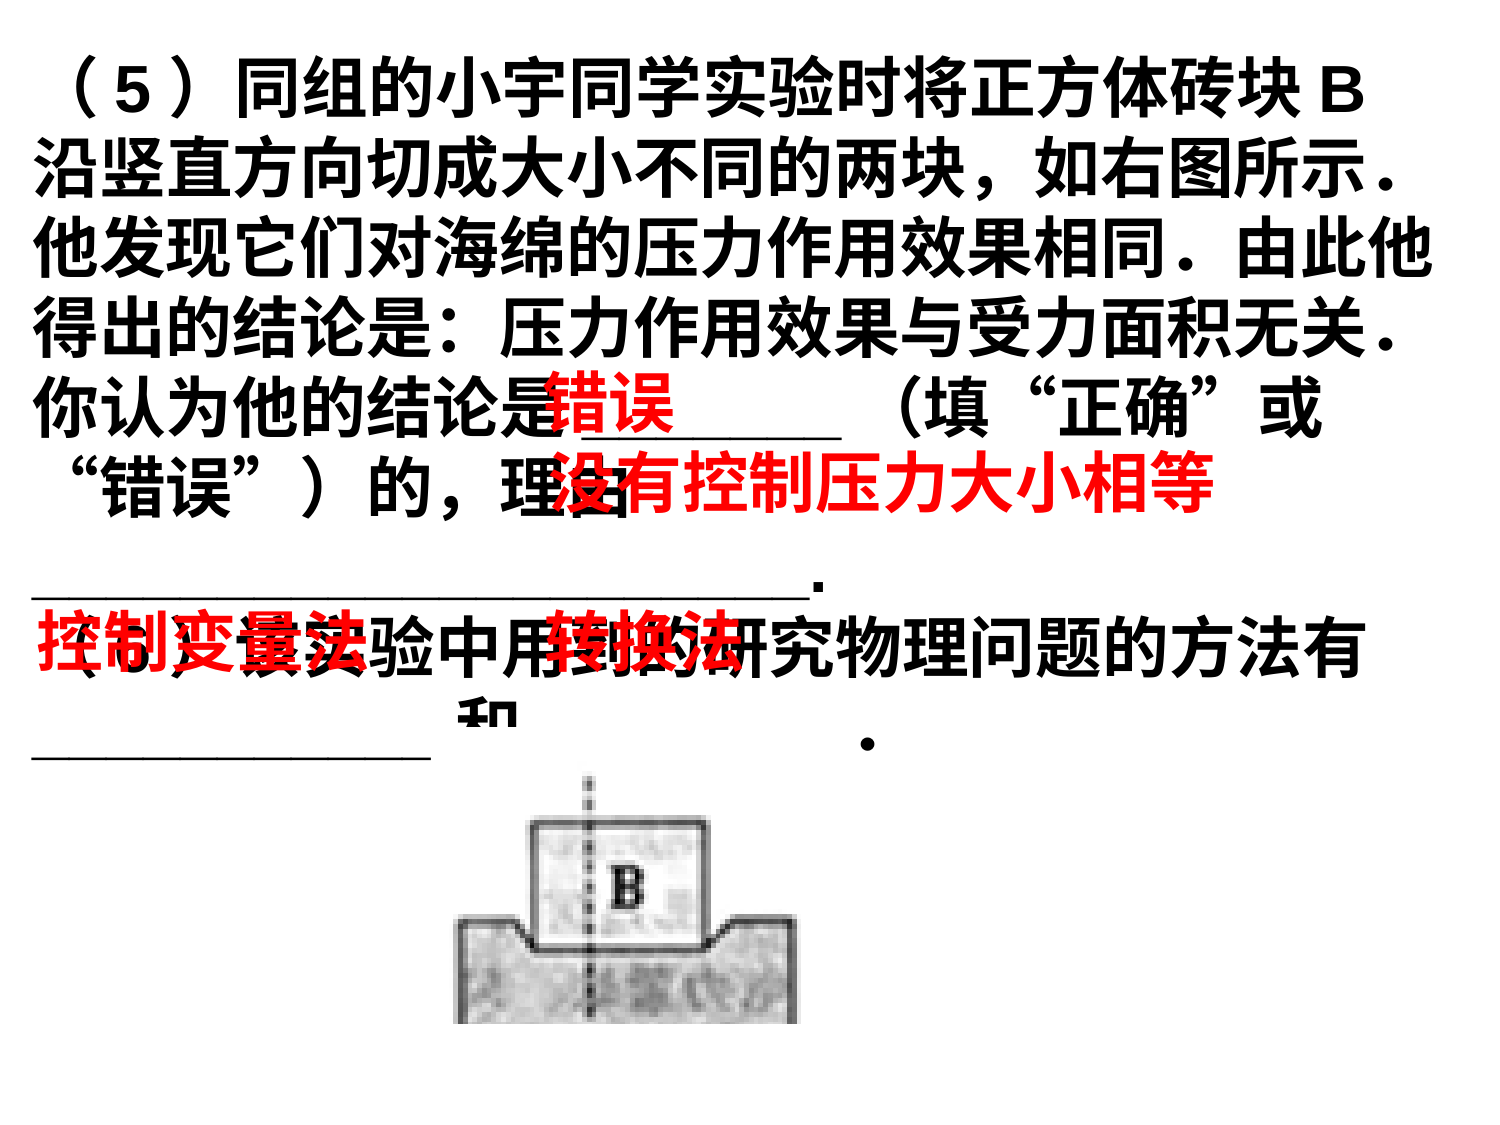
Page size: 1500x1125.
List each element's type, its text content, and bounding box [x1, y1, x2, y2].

text_box 没有控制压力大小相等 [533, 433, 1290, 529]
text_box 转换法 [529, 592, 936, 688]
text_box （5）同组的小宇同学实验时将正方体砖块B沿竖直方向切成大小不同的两块，如右图所示．他发现它们对海绵的压力作用效果相同．由此他得出的结论是：压力作用效果与受力面积无关．你认为他的结论是_______（填“正确”或“错误”）的，理由 _____________________. （6）该实验中用到的研究物理问题的方法有 ___________和________． [17, 38, 1456, 774]
picture [430, 727, 850, 1024]
text_box 错误 [527, 353, 934, 448]
text_box 控制变量法 [22, 592, 428, 688]
